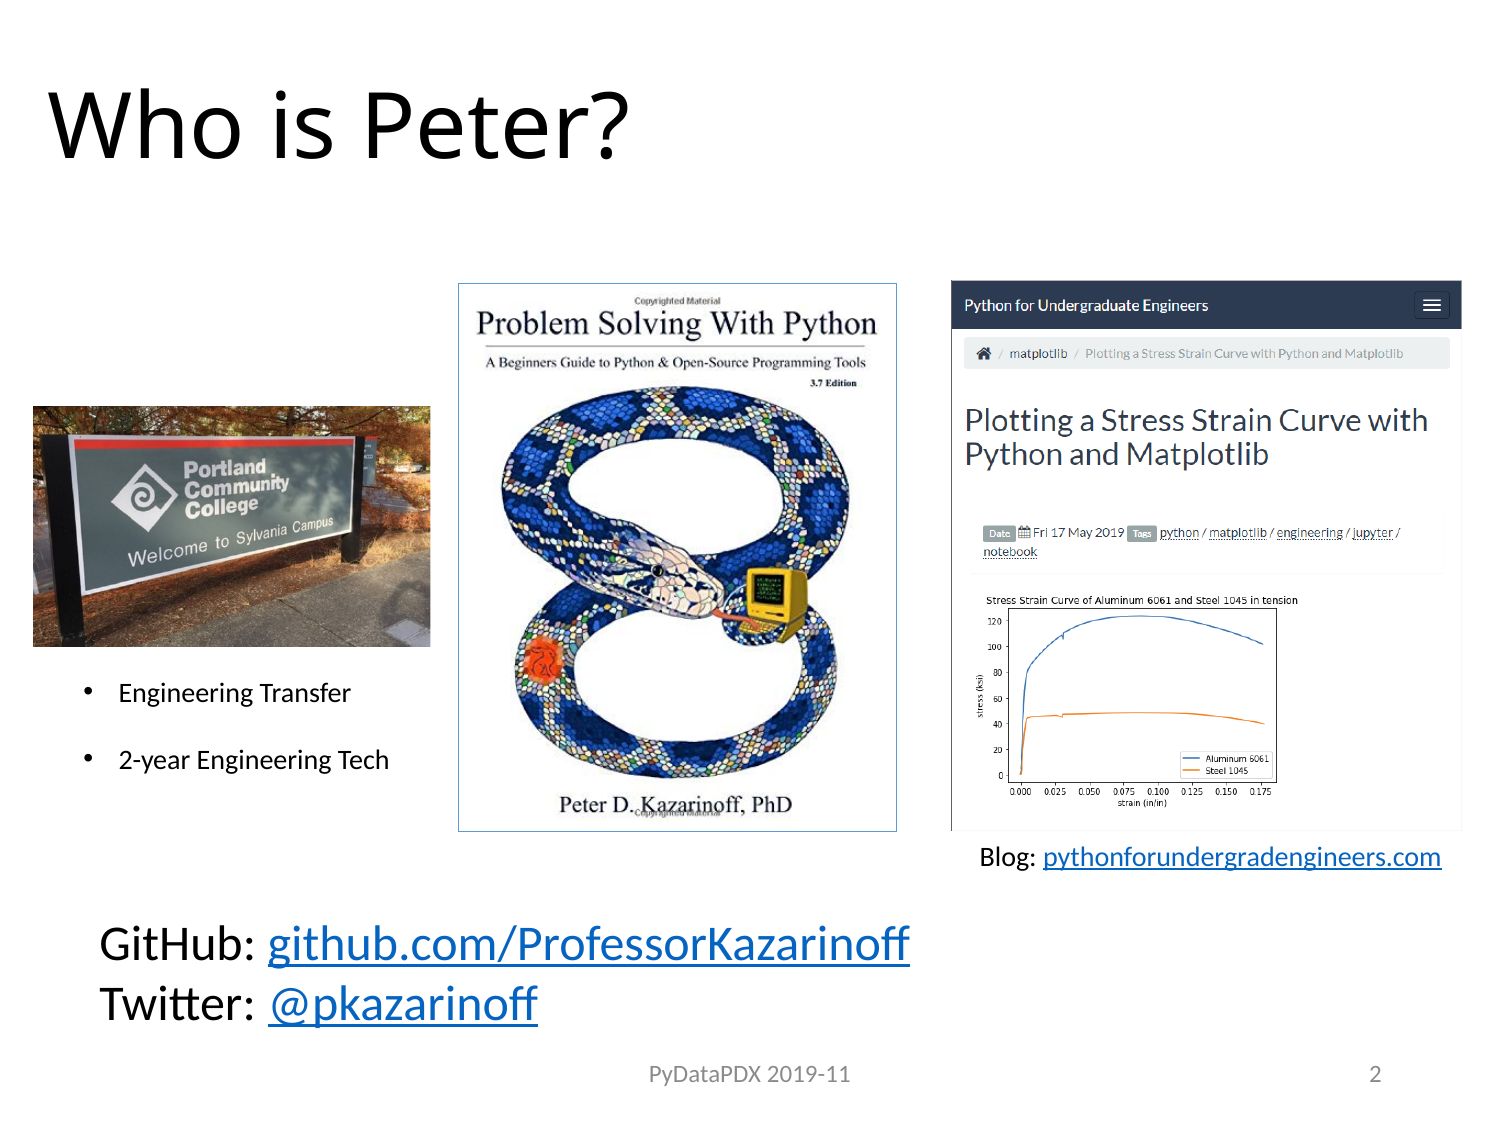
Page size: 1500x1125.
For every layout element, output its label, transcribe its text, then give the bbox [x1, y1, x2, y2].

slide_number 2 [1059, 1042, 1397, 1103]
text_box Engineering Transfer 2-year Engineering Tech [68, 666, 405, 783]
picture [32, 405, 431, 647]
picture [458, 283, 897, 832]
text_box GitHub: github.com/ProfessorKazarinoff Twitter: @pkazarinoff [84, 872, 1023, 1038]
title Who is Peter? [33, 20, 1327, 238]
picture [951, 280, 1462, 831]
footer PyDataPDX 2019-11 [496, 1042, 1004, 1103]
text_box Blog: pythonforundergradengineers.com [964, 831, 1457, 880]
